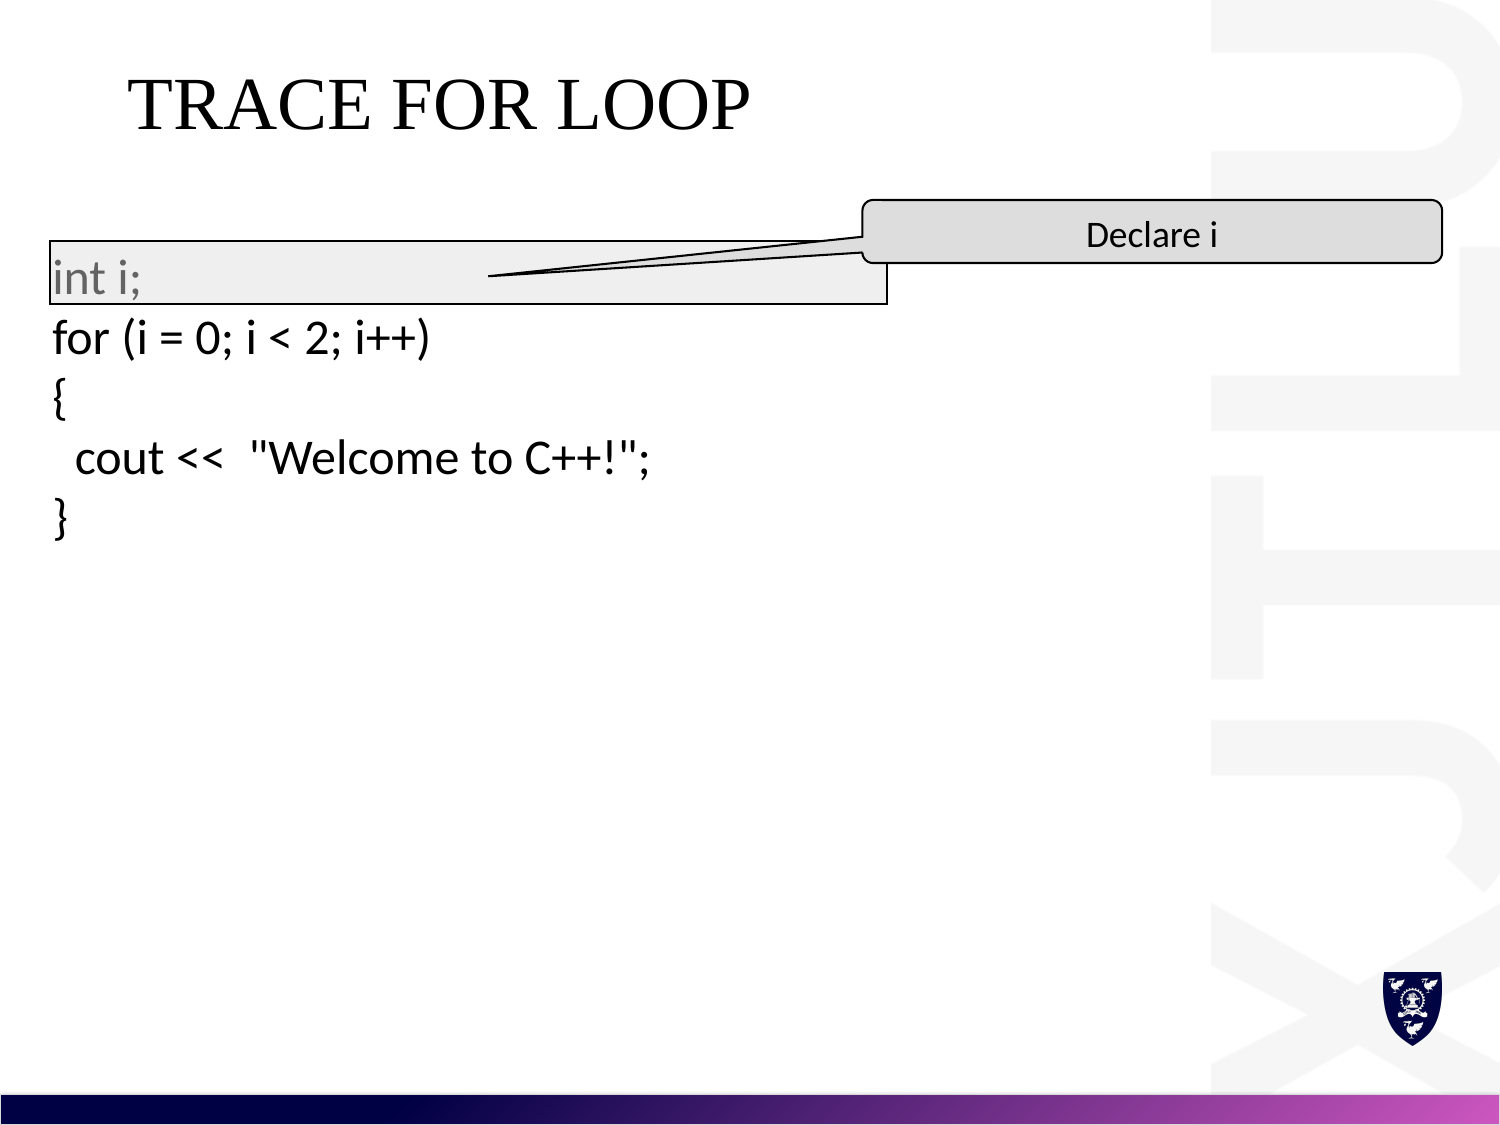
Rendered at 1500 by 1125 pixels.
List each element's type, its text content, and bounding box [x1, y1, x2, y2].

text_box [49, 241, 888, 305]
picture [1383, 972, 1442, 1046]
slide_number [1074, 1042, 1425, 1103]
text_box Declare i [488, 199, 1443, 277]
text_box int i; for (i = 0; i < 2; i++) { cout << "Welcome to C++!"; } [37, 237, 913, 553]
title Trace for Loop [112, 37, 1388, 163]
